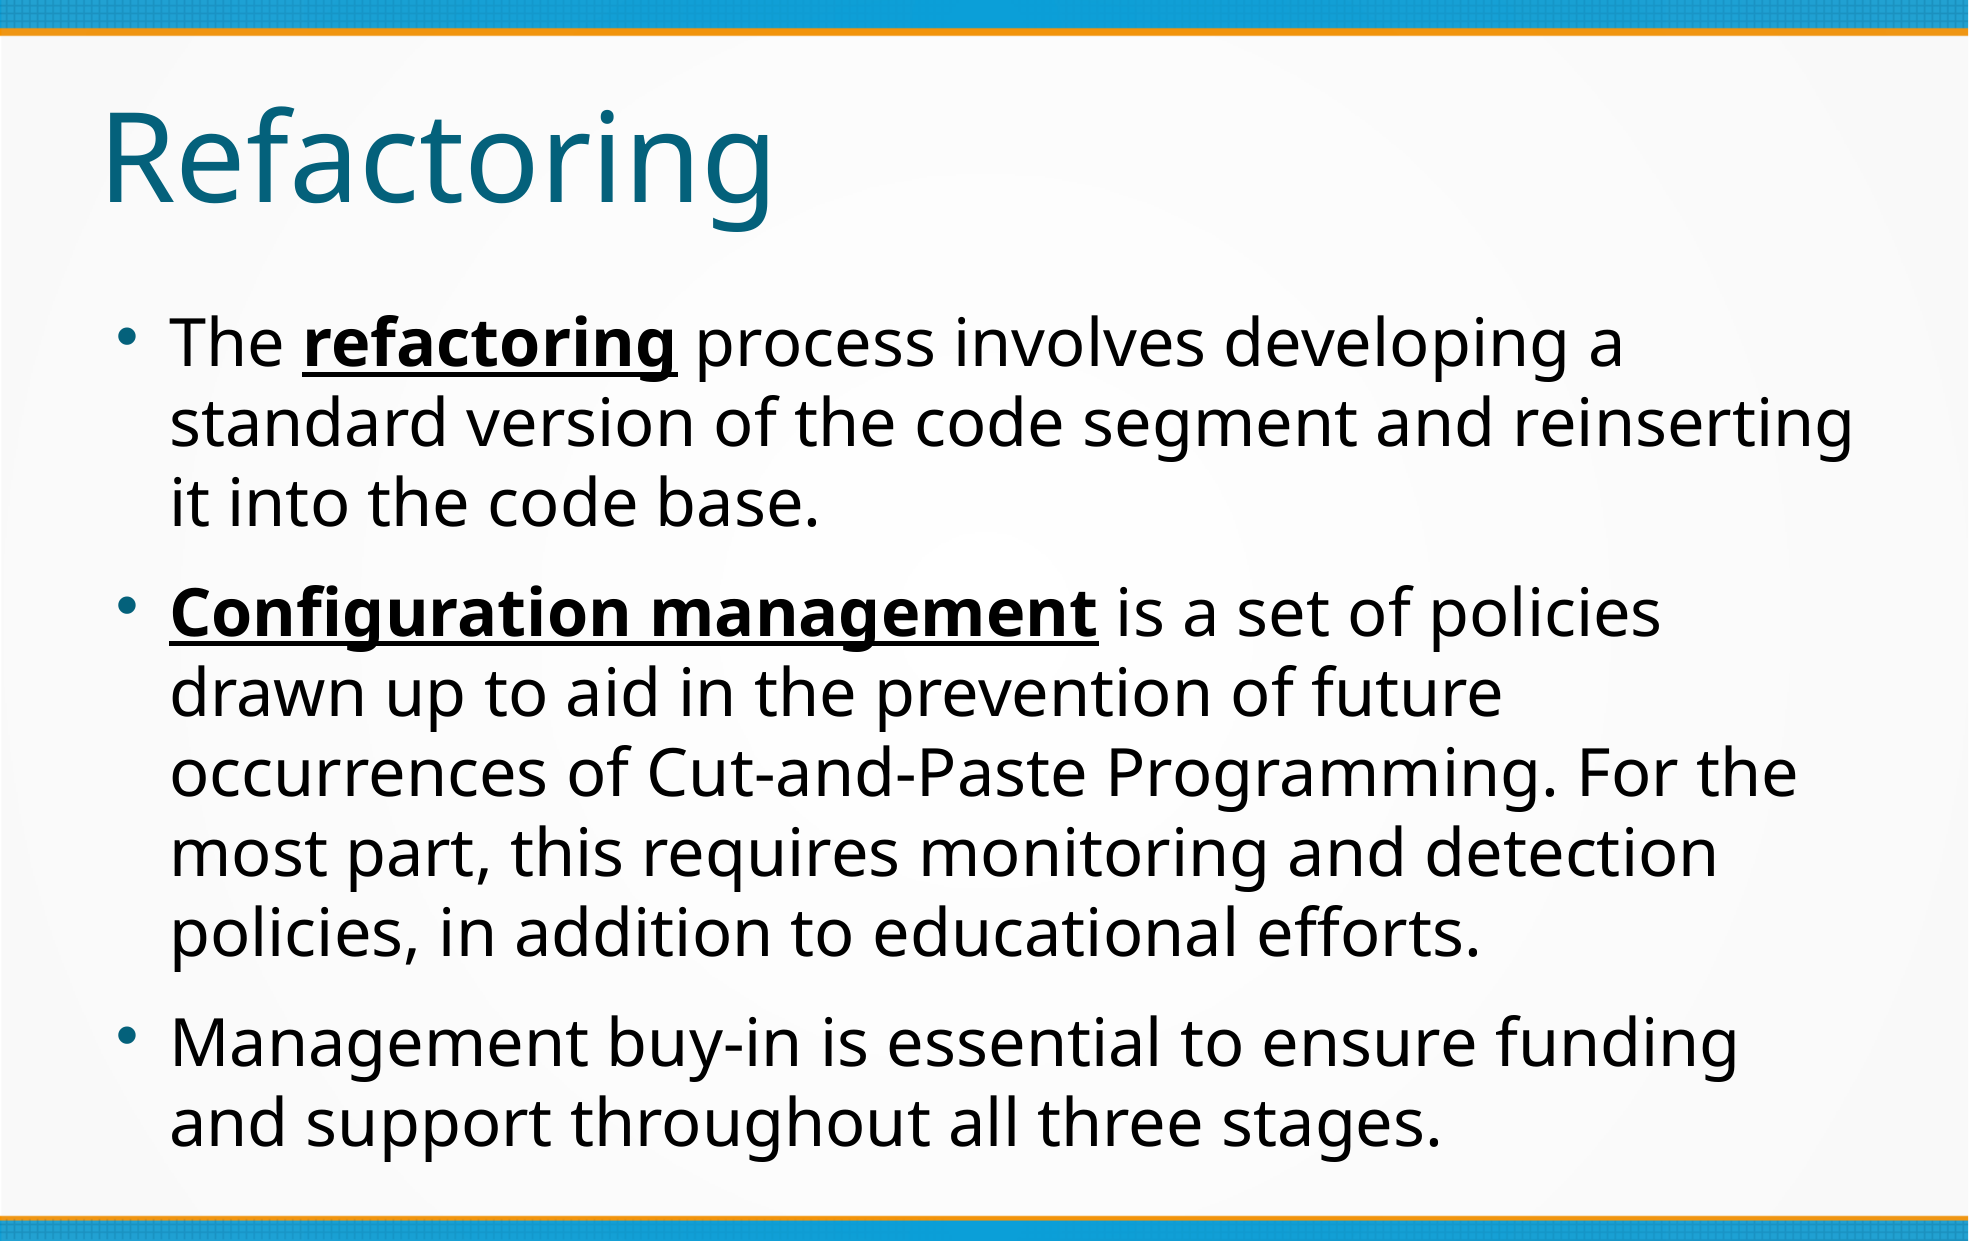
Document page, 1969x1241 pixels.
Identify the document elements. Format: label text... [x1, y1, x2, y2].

text_box Refactoring [98, 49, 1870, 257]
text_box The refactoring process involves developing a standard version of the code segment and reinserting it into the code base. Configuration management is a set of policies drawn up to aid in the prevention of future occurrences of Cut-and-Paste Programming. For the most part, this requires monitoring and detection policies, in addition to educational efforts. Management buy-in is essential to ensure funding and support throughout all three stages. [98, 299, 1875, 1185]
picture [0, 0, 1969, 1241]
